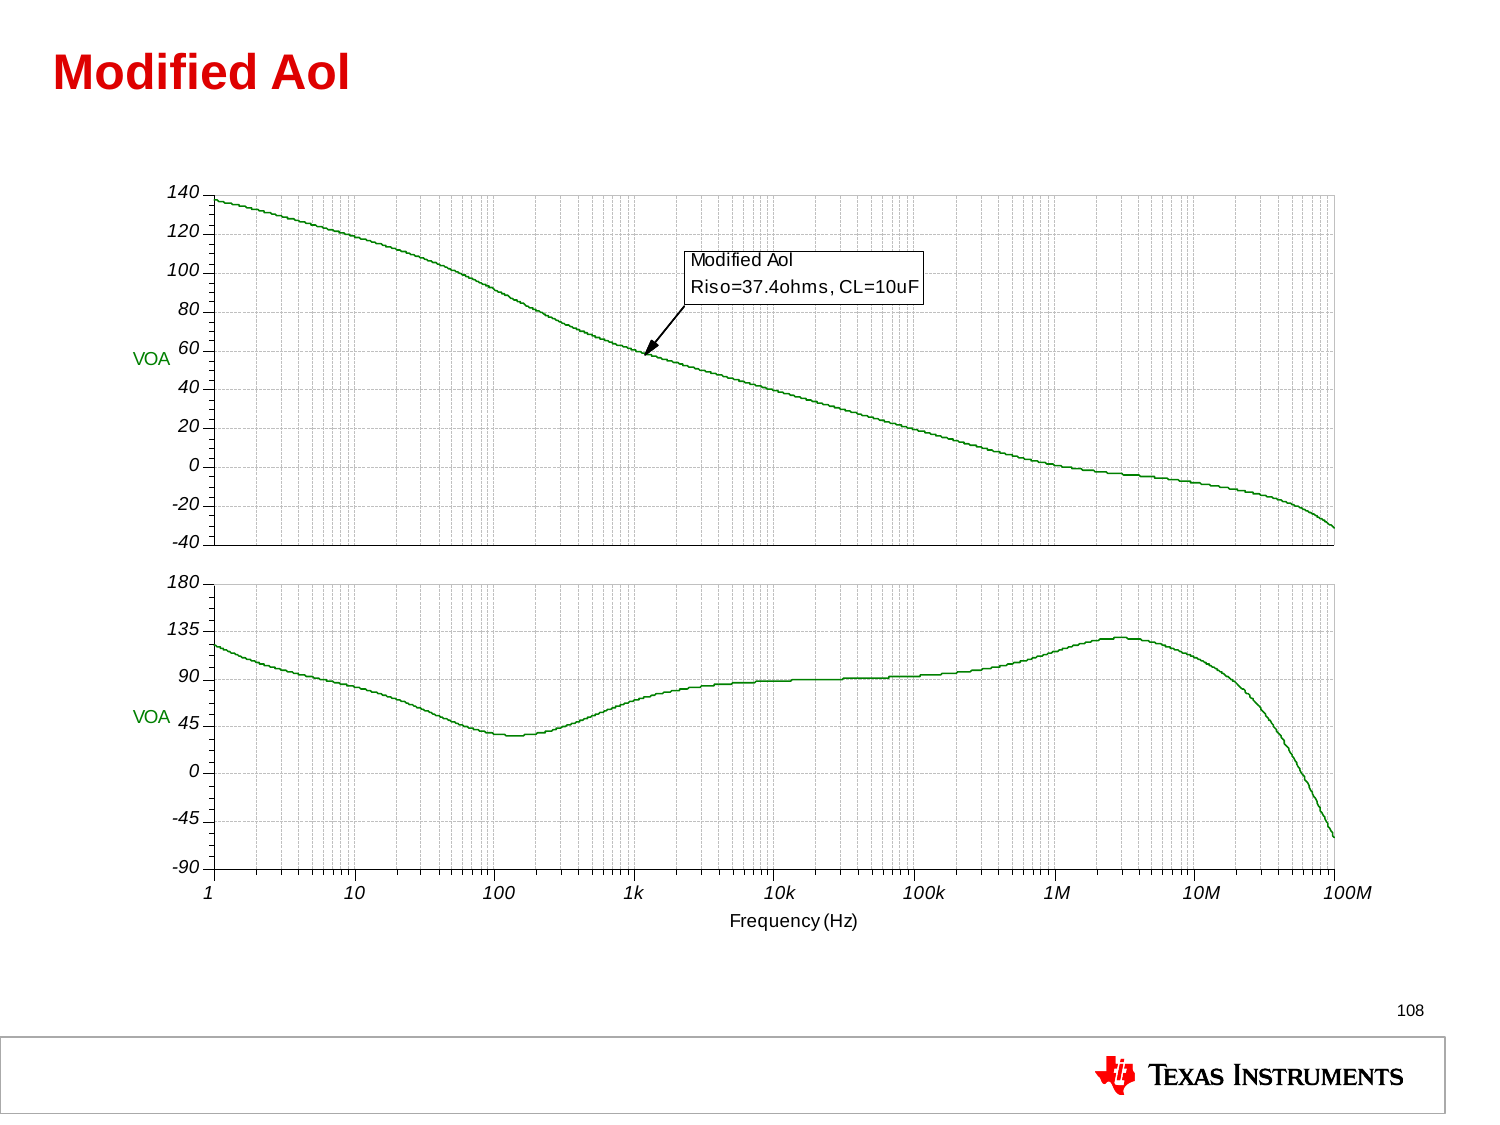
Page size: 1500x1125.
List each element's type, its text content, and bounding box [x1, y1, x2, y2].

picture [126, 170, 1374, 955]
text_box Modified Aol [37, 23, 1426, 116]
picture [1095, 1056, 1403, 1095]
text_box <number> [1089, 992, 1440, 1027]
